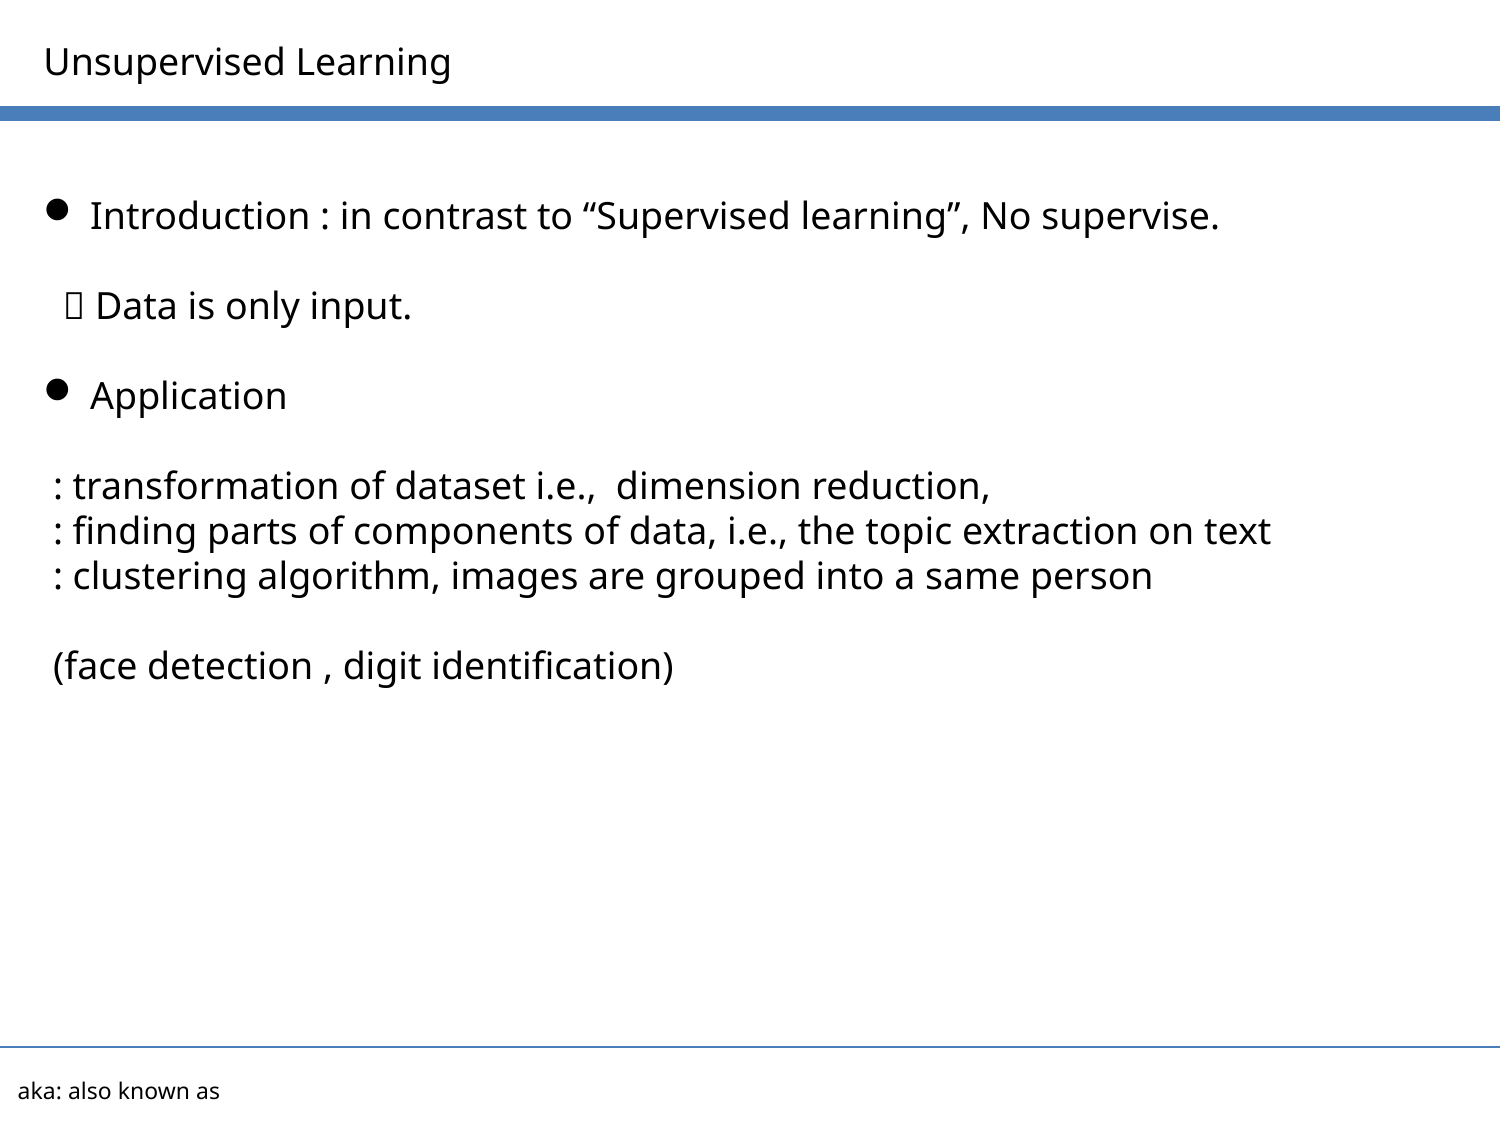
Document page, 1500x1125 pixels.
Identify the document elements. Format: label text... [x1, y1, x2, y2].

text_box aka: also known as [2, 1068, 969, 1112]
text_box Unsupervised Learning [28, 30, 668, 91]
text_box Introduction : in contrast to “Supervised learning”, No supervise.  Data is only input. Application : transformation of dataset i.e., dimension reduction, : finding parts of components of data, i.e., the topic extraction on text : clustering algorithm, images are grouped into a same person (face detection , digit identification) [28, 184, 1424, 875]
